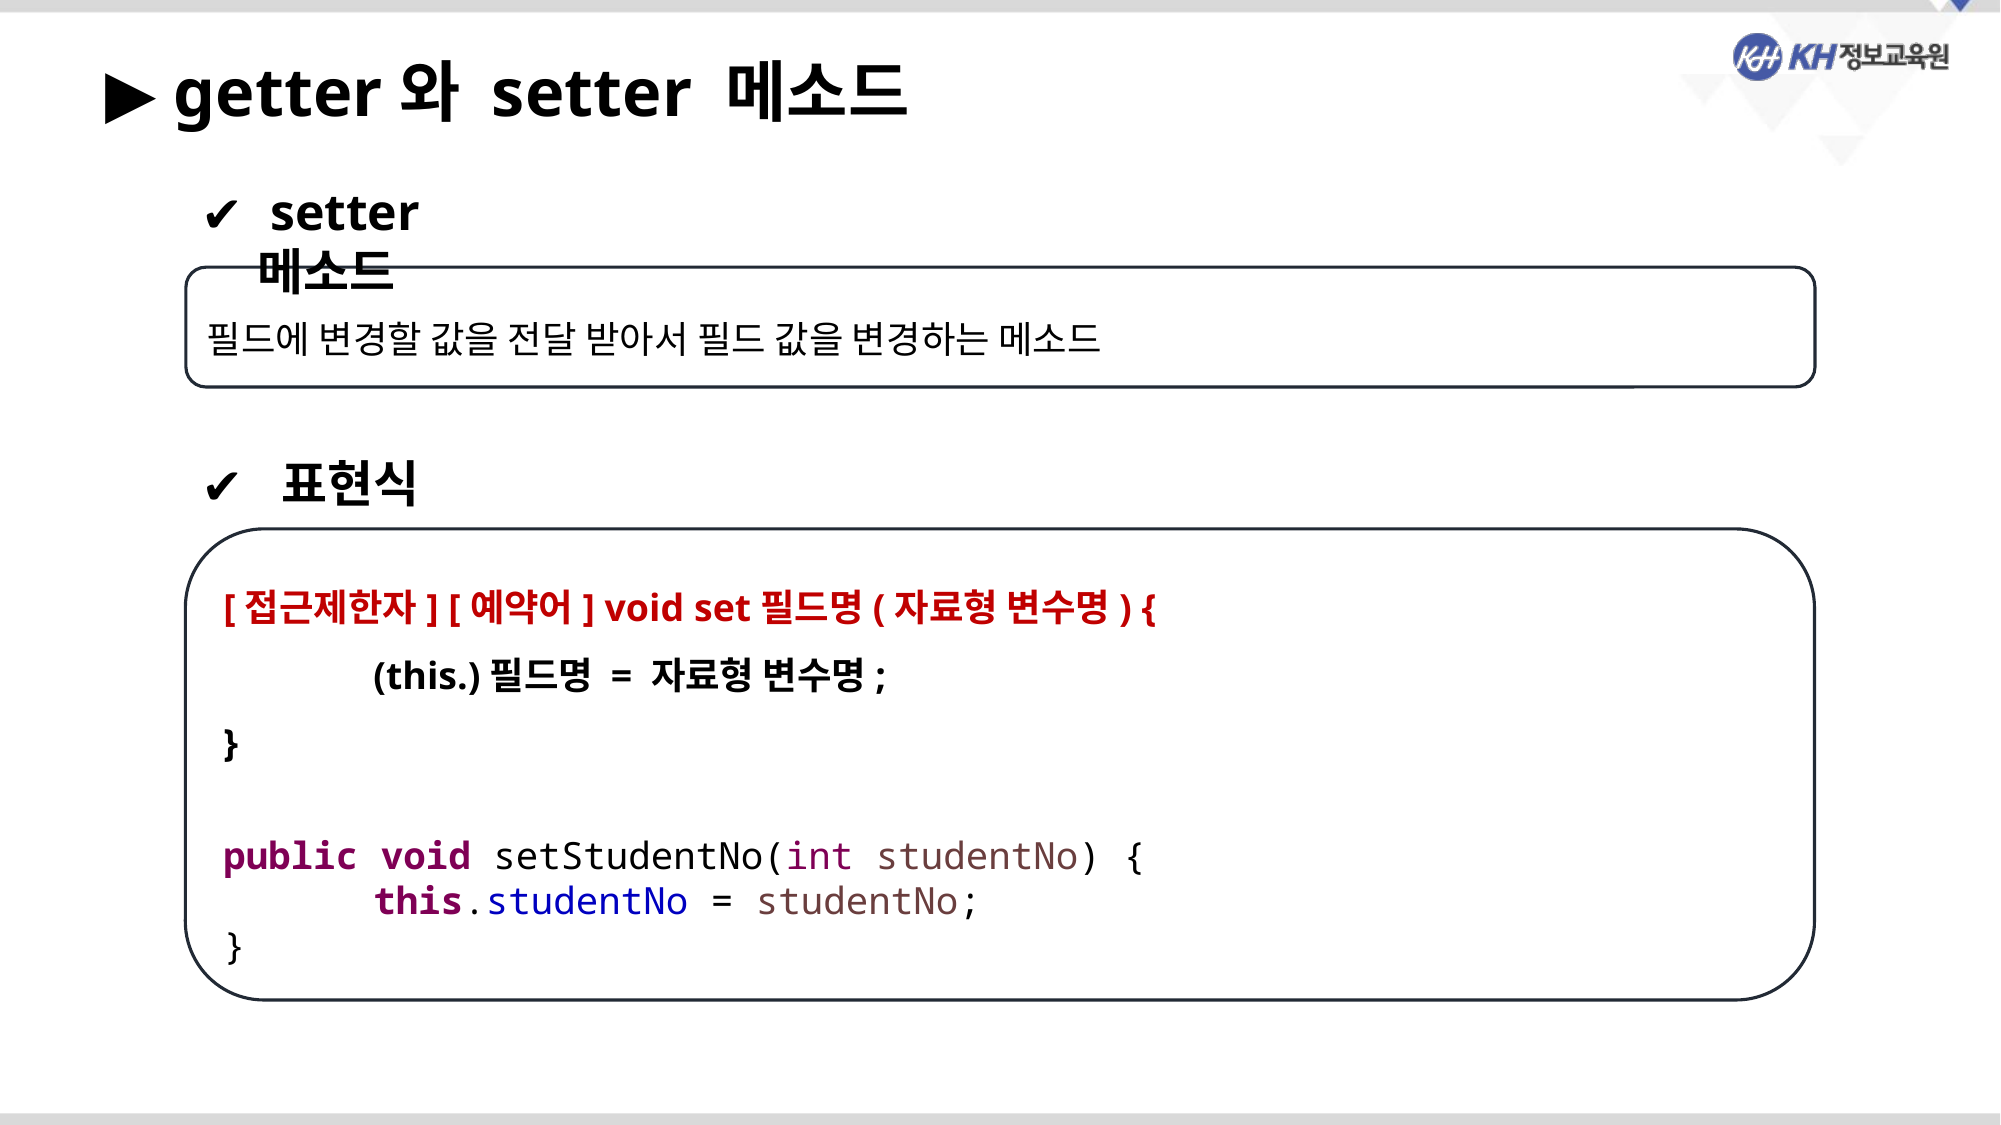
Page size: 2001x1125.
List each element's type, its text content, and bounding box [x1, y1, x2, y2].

text_box 표현식 [186, 444, 443, 520]
text_box [접근제한자] [예약어] void set필드명(자료형 변수명) { (this.)필드명 = 자료형 변수명; } public void setStudentNo(int studentNo) { this.studentNo = studentNo; } [185, 528, 1815, 1000]
picture [0, 0, 2001, 1113]
text_box ▶ getter와 setter 메소드 [90, 42, 1980, 138]
text_box setter 메소드 [185, 172, 599, 308]
text_box 필드에 변경할 값을 전달 받아서 필드 값을 변경하는 메소드 [185, 267, 1816, 387]
